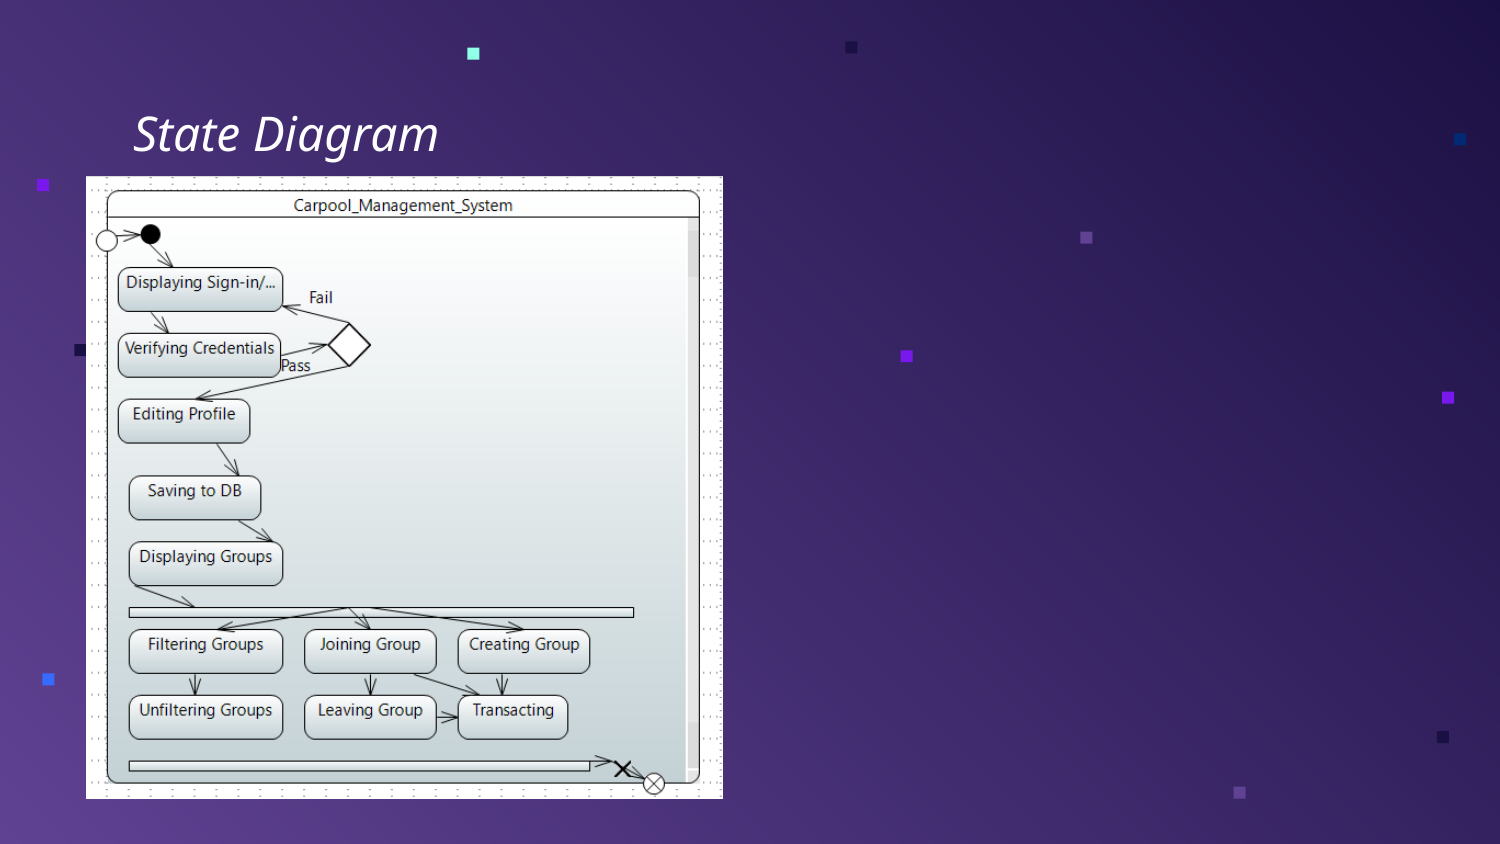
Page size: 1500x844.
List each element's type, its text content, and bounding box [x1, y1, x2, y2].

text_box [1436, 731, 1449, 744]
text_box [1442, 391, 1455, 404]
text_box [1080, 231, 1093, 244]
text_box [845, 41, 858, 54]
text_box [37, 179, 50, 192]
text_box [467, 47, 480, 60]
picture [86, 176, 723, 800]
text_box [900, 350, 913, 363]
text_box [74, 344, 81, 357]
title State Diagram [118, 88, 1382, 165]
text_box [1233, 786, 1246, 799]
text_box [1454, 133, 1467, 146]
text_box [42, 673, 55, 686]
